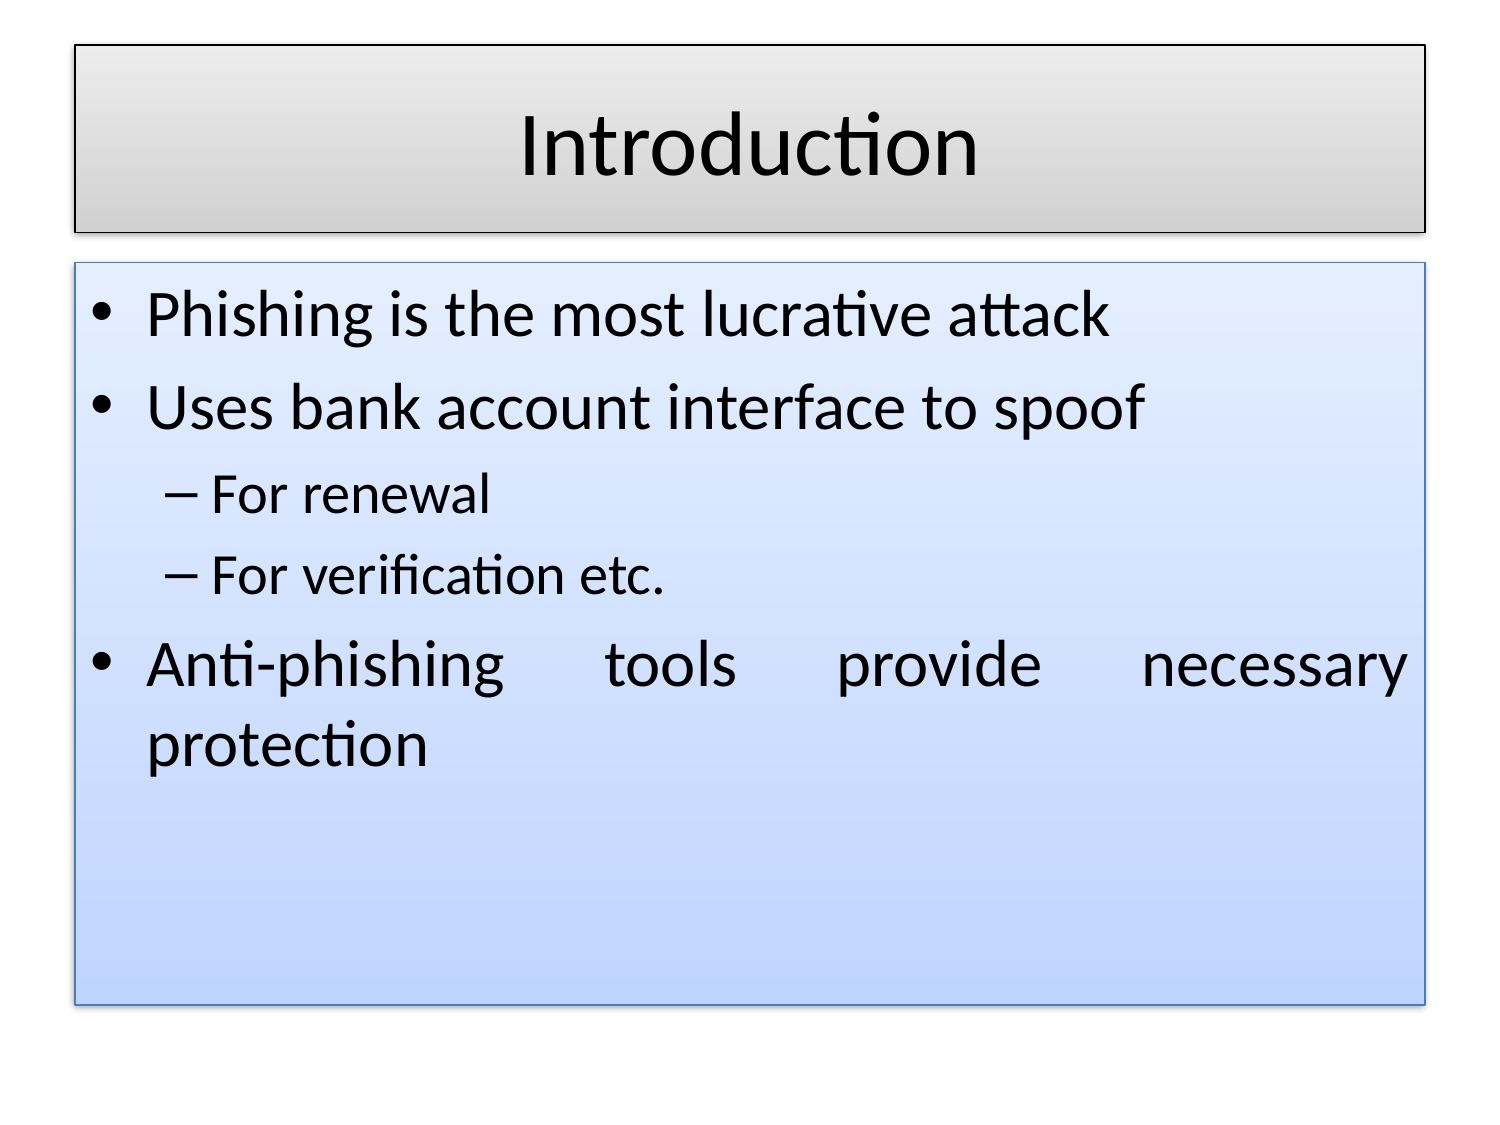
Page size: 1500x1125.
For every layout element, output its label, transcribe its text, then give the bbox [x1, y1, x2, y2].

list Phishing is the most lucrative attack Uses bank account interface to spoof For renewal For verification etc. Anti-phishing tools provide necessary protection [74, 262, 1426, 1006]
title Introduction [74, 44, 1426, 233]
